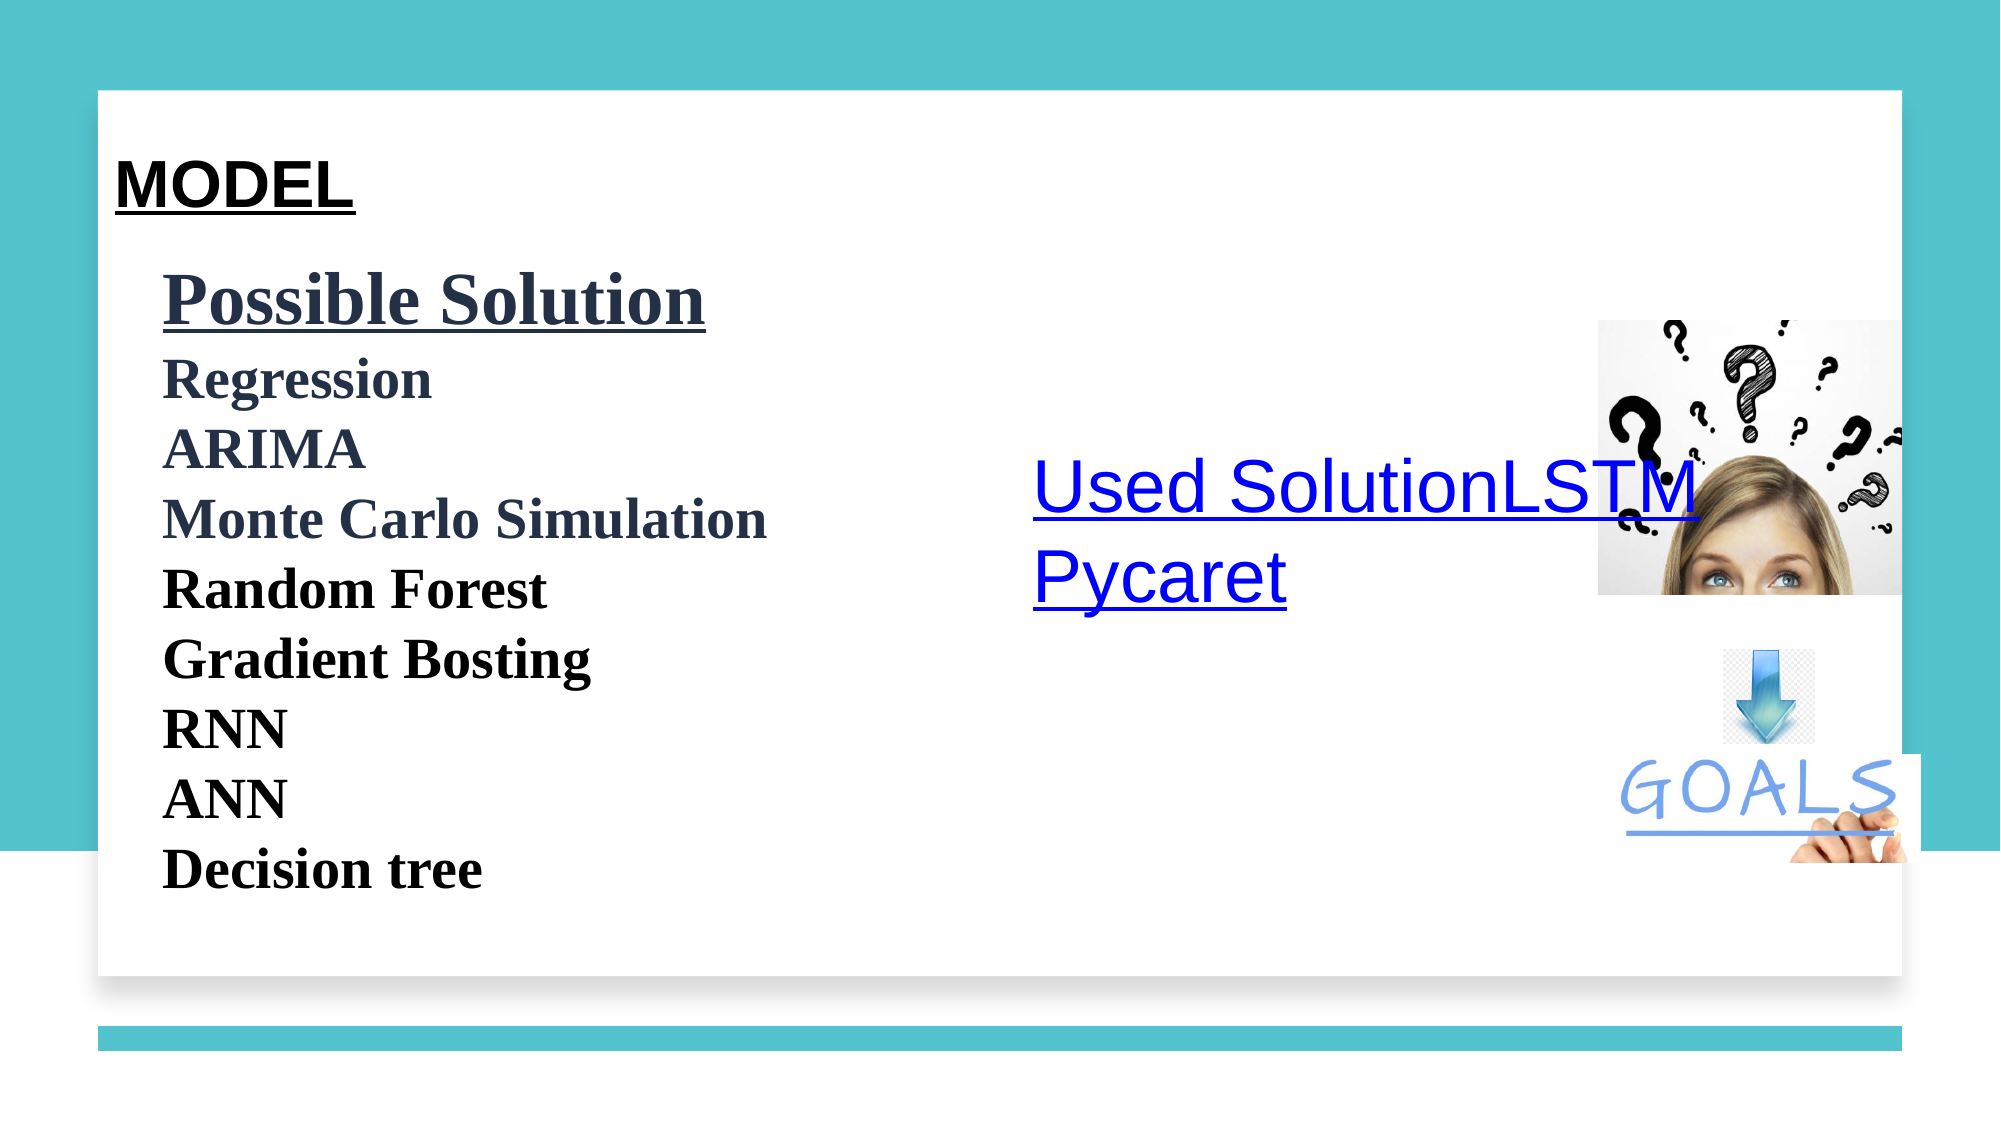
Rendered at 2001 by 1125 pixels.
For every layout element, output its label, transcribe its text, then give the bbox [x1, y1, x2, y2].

text_box MODEL [99, 53, 1100, 228]
text_box [0, 852, 2000, 1125]
text_box Used Solution LSTM Pycaret [1018, 429, 2000, 625]
picture [1617, 754, 1921, 863]
text_box [0, 0, 2000, 852]
text_box [97, 89, 1903, 977]
text_box Possible Solution Regression ARIMA Monte Carlo Simulation Random Forest Gradient Bosting RNN ANN Decision tree [147, 242, 898, 908]
picture [1598, 320, 1902, 595]
picture [1723, 649, 1815, 744]
